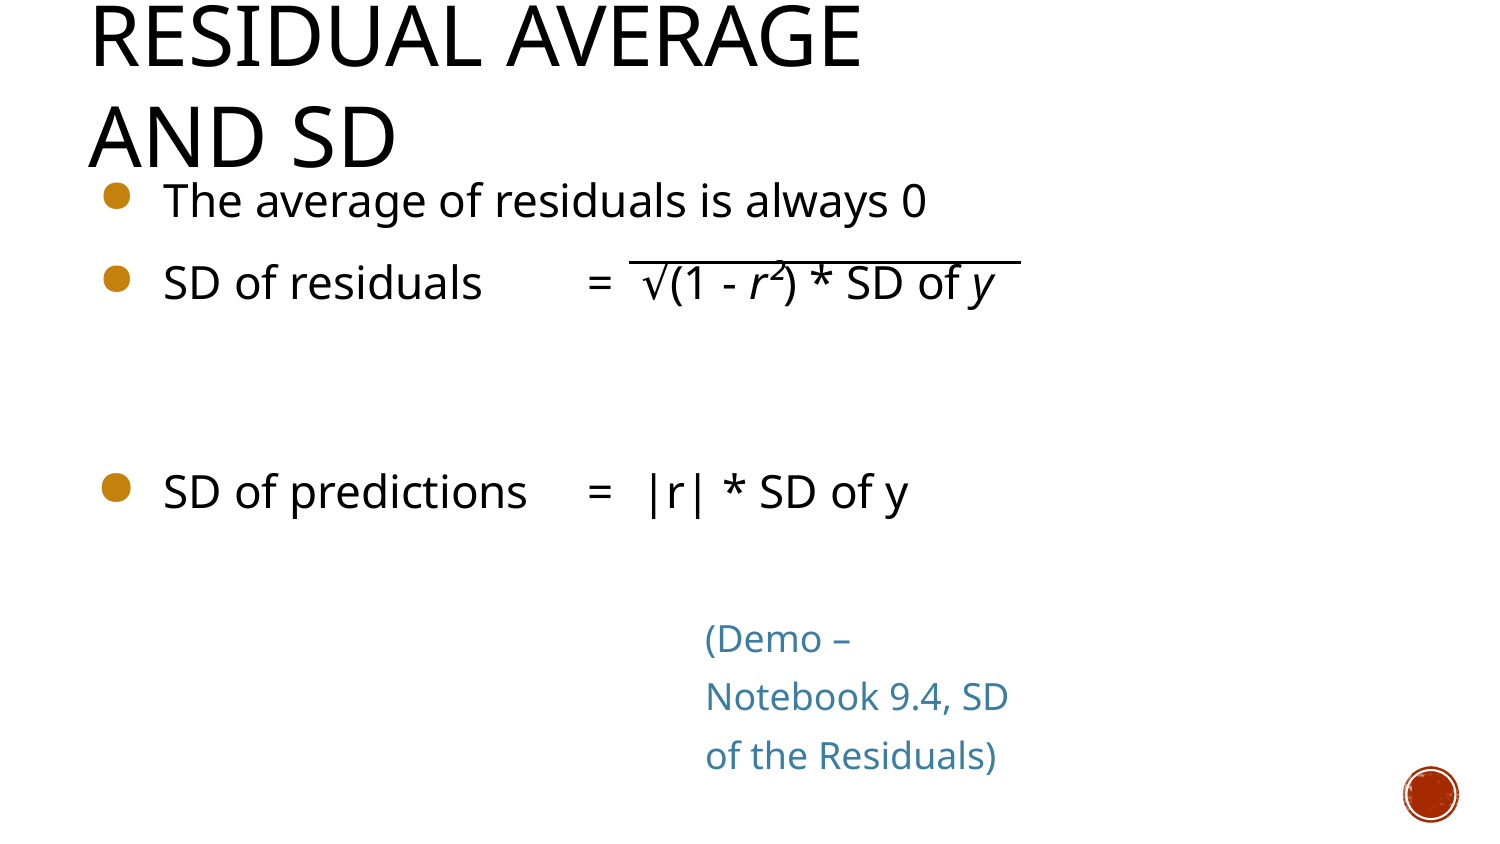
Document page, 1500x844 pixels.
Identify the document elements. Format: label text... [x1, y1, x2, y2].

table_cell = [566, 383, 629, 767]
title Residual Average and SD [86, 0, 994, 185]
table_header = [566, 263, 629, 383]
table_header SD of residuals [91, 263, 566, 383]
text_box The average of residuals is always 0 [96, 169, 1027, 227]
table_header √(1 - r²) * SD of y [629, 264, 1021, 383]
table_cell |r| * SD of y (Demo – Notebook 9.4, SD of the Residuals) [629, 383, 1021, 767]
table_cell SD of predictions [91, 383, 566, 767]
